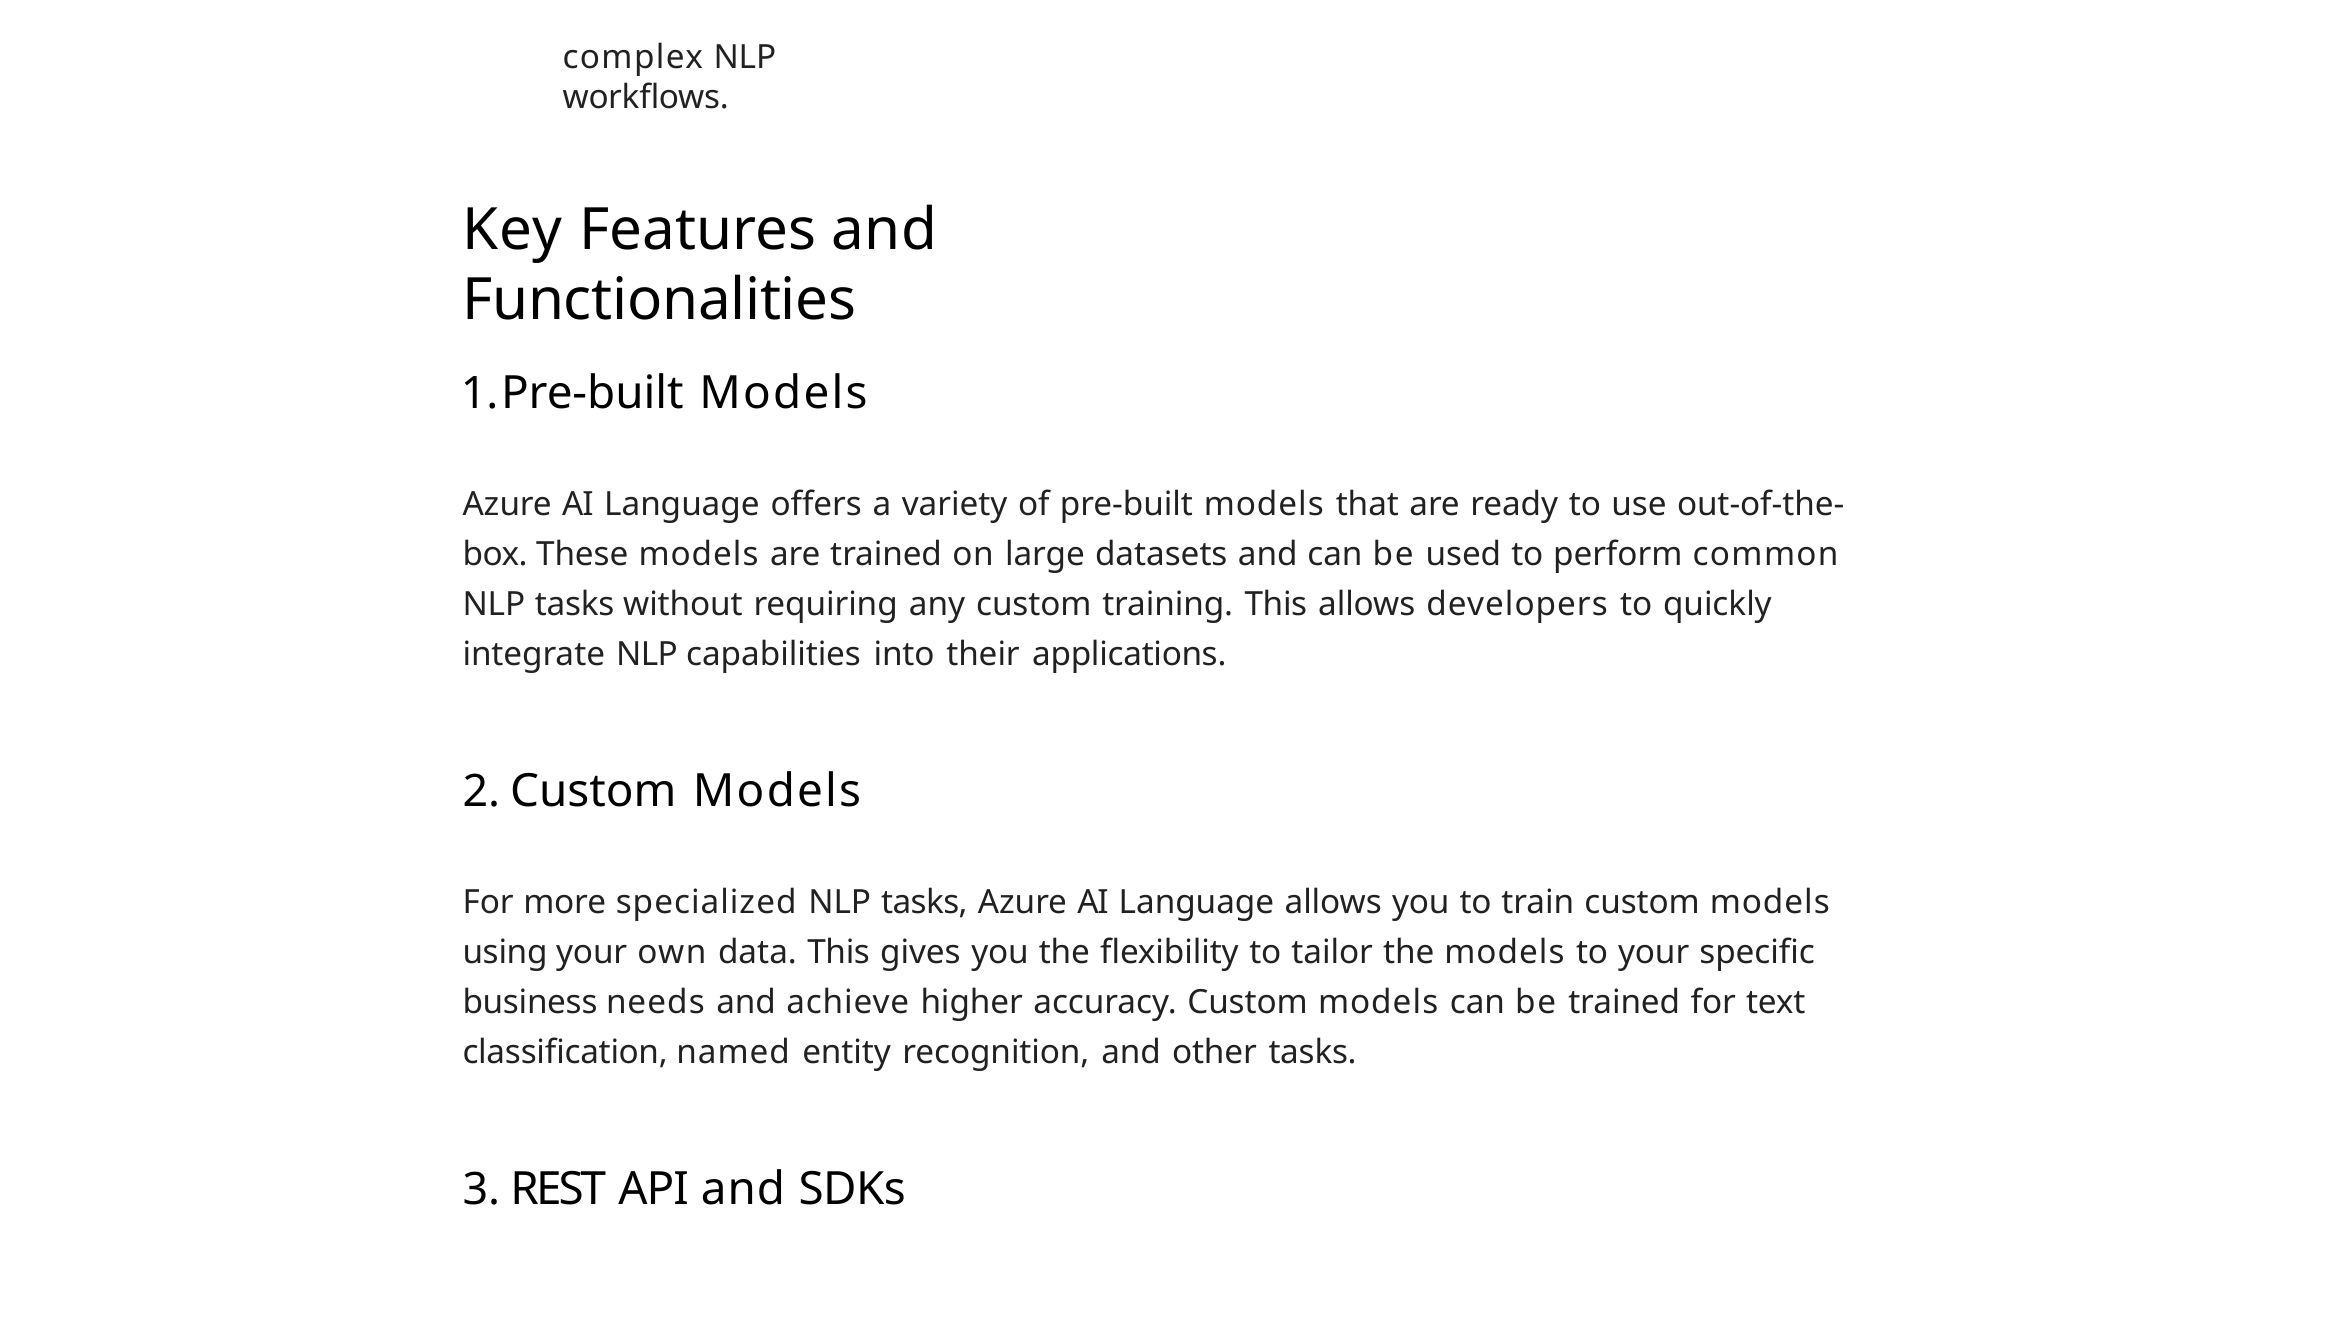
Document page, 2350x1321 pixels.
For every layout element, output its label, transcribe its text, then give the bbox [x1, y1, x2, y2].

text_box Pre-built Models Azure AI Language offers a variety of pre-built models that are ready to use out-of-the-box. These models are trained on large datasets and can be used to perform common NLP tasks without requiring any custom training. This allows developers to quickly integrate NLP capabilities into their applications. Custom Models For more specialized NLP tasks, Azure AI Language allows you to train custom models using your own data. This gives you the flexibility to tailor the models to your specific business needs and achieve higher accuracy. Custom models can be trained for text classification, named entity recognition, and other tasks. REST API and SDKs [460, 360, 1862, 1214]
title Key Features and Functionalities [460, 189, 1311, 360]
text_box complex NLP workflows. [560, 33, 941, 116]
